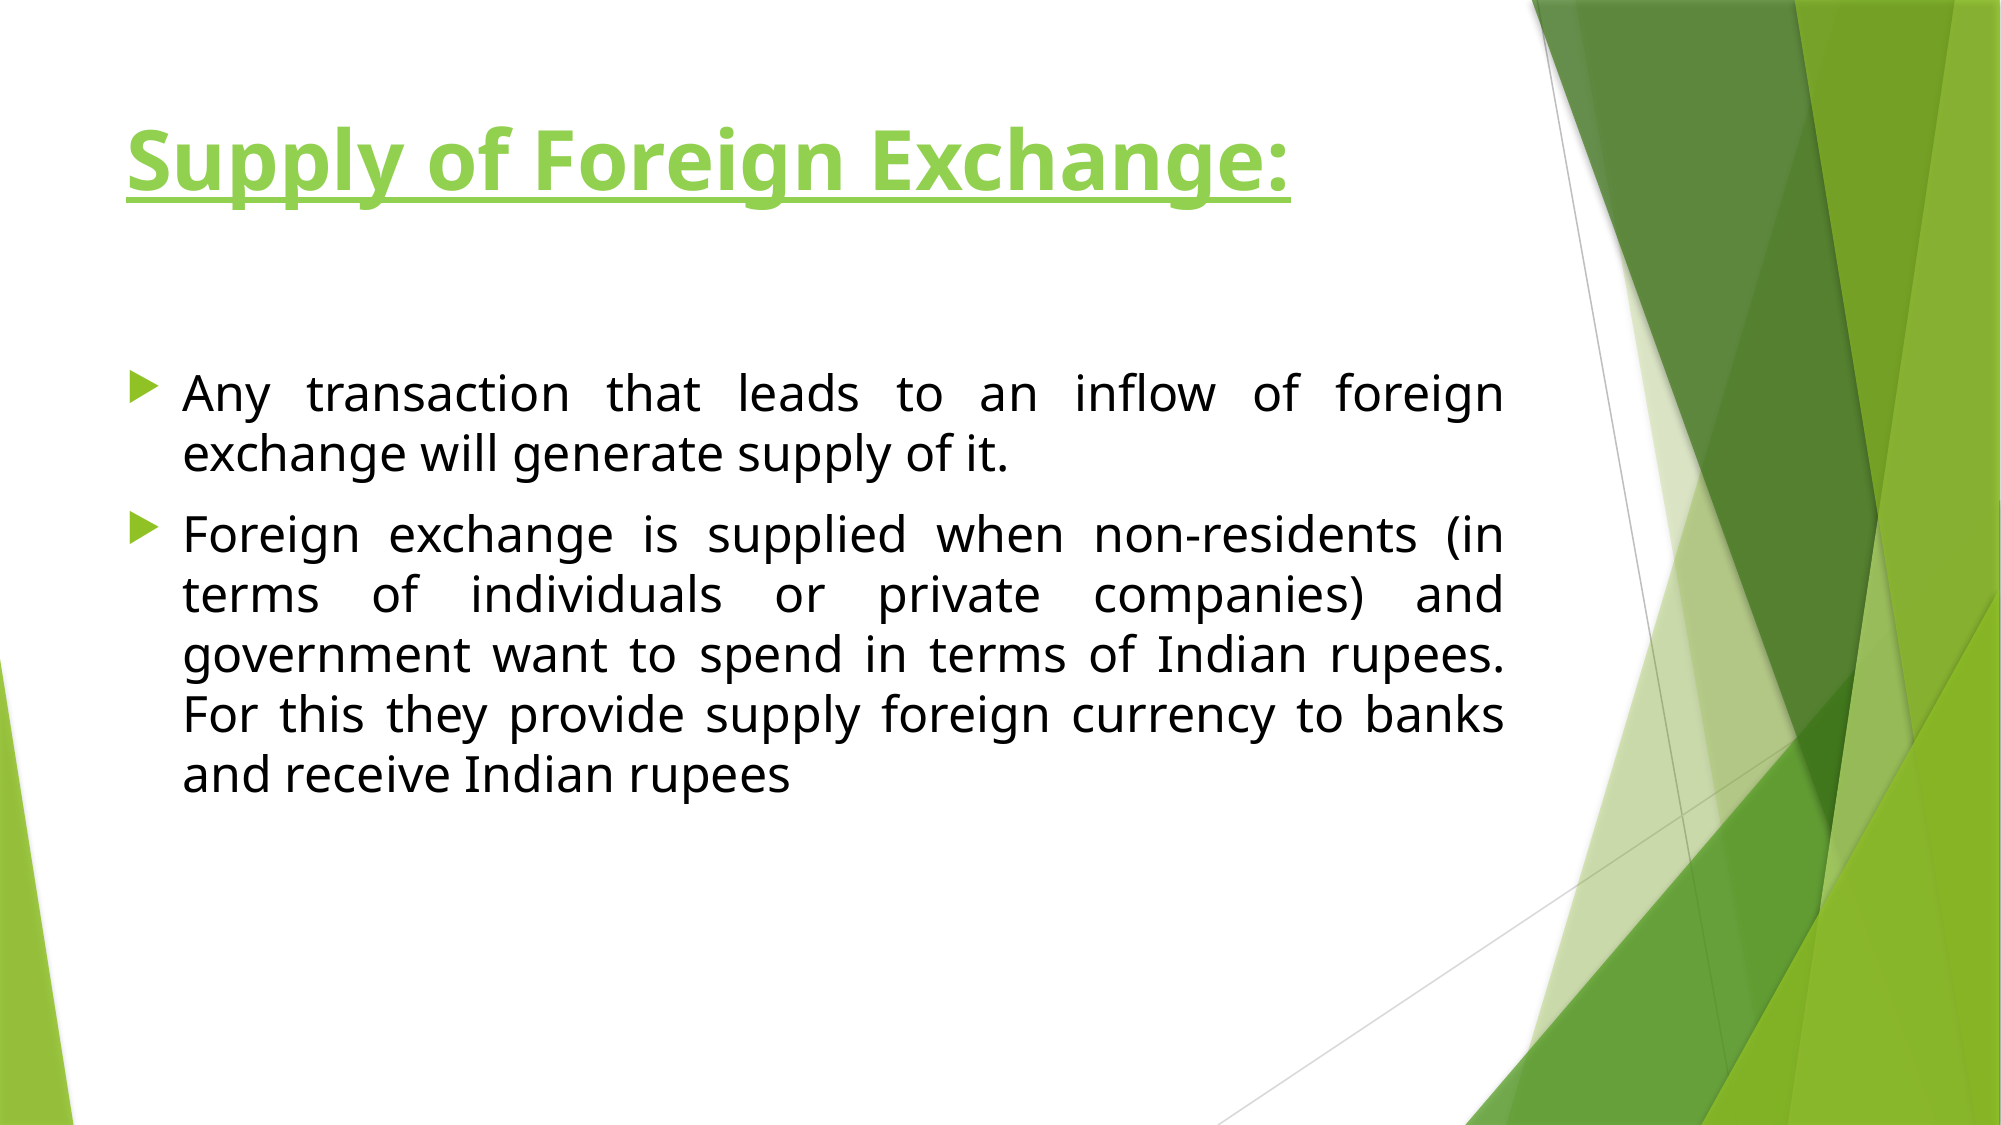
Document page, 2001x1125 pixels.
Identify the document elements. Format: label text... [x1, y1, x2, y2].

title Supply of Foreign Exchange: [111, 99, 1522, 317]
list Any transaction that leads to an inflow of foreign exchange will gen­erate supply of it. Foreign exchange is supplied when non-residents (in terms of individuals or private companies) and government want to spend in terms of Indi­an rupees. For this they provide supply foreign currency to banks and receive Indian rupees [111, 354, 1522, 992]
